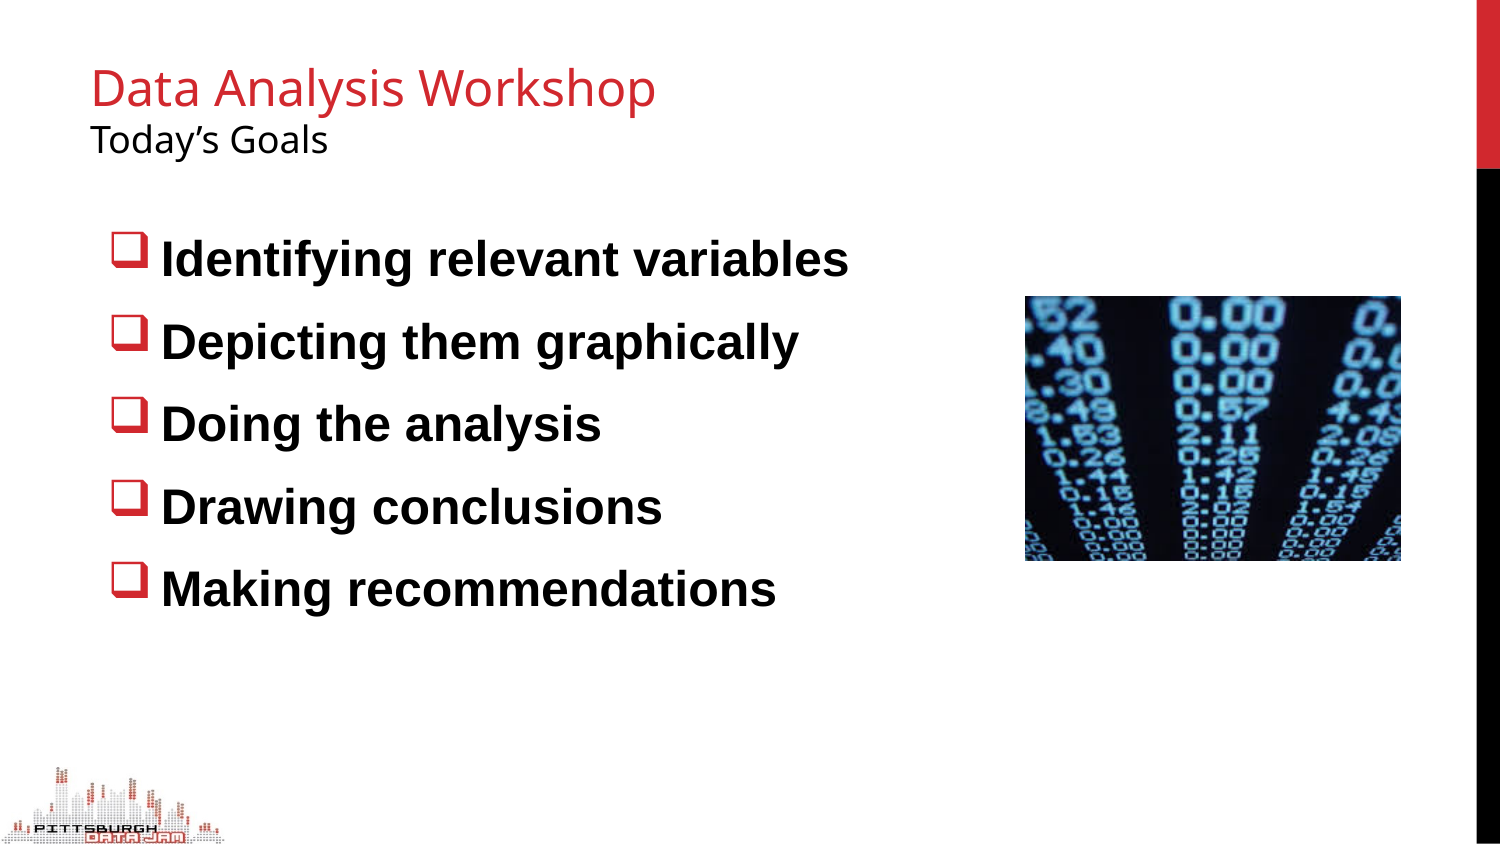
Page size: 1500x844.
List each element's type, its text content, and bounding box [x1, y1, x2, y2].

picture [0, 767, 225, 844]
list Identifying relevant variables Depicting them graphically Doing the analysis Drawing conclusions Making recommendations [75, 219, 1325, 758]
title Data Analysis Workshop Today’s Goals [75, 46, 1335, 169]
picture [1024, 296, 1401, 561]
